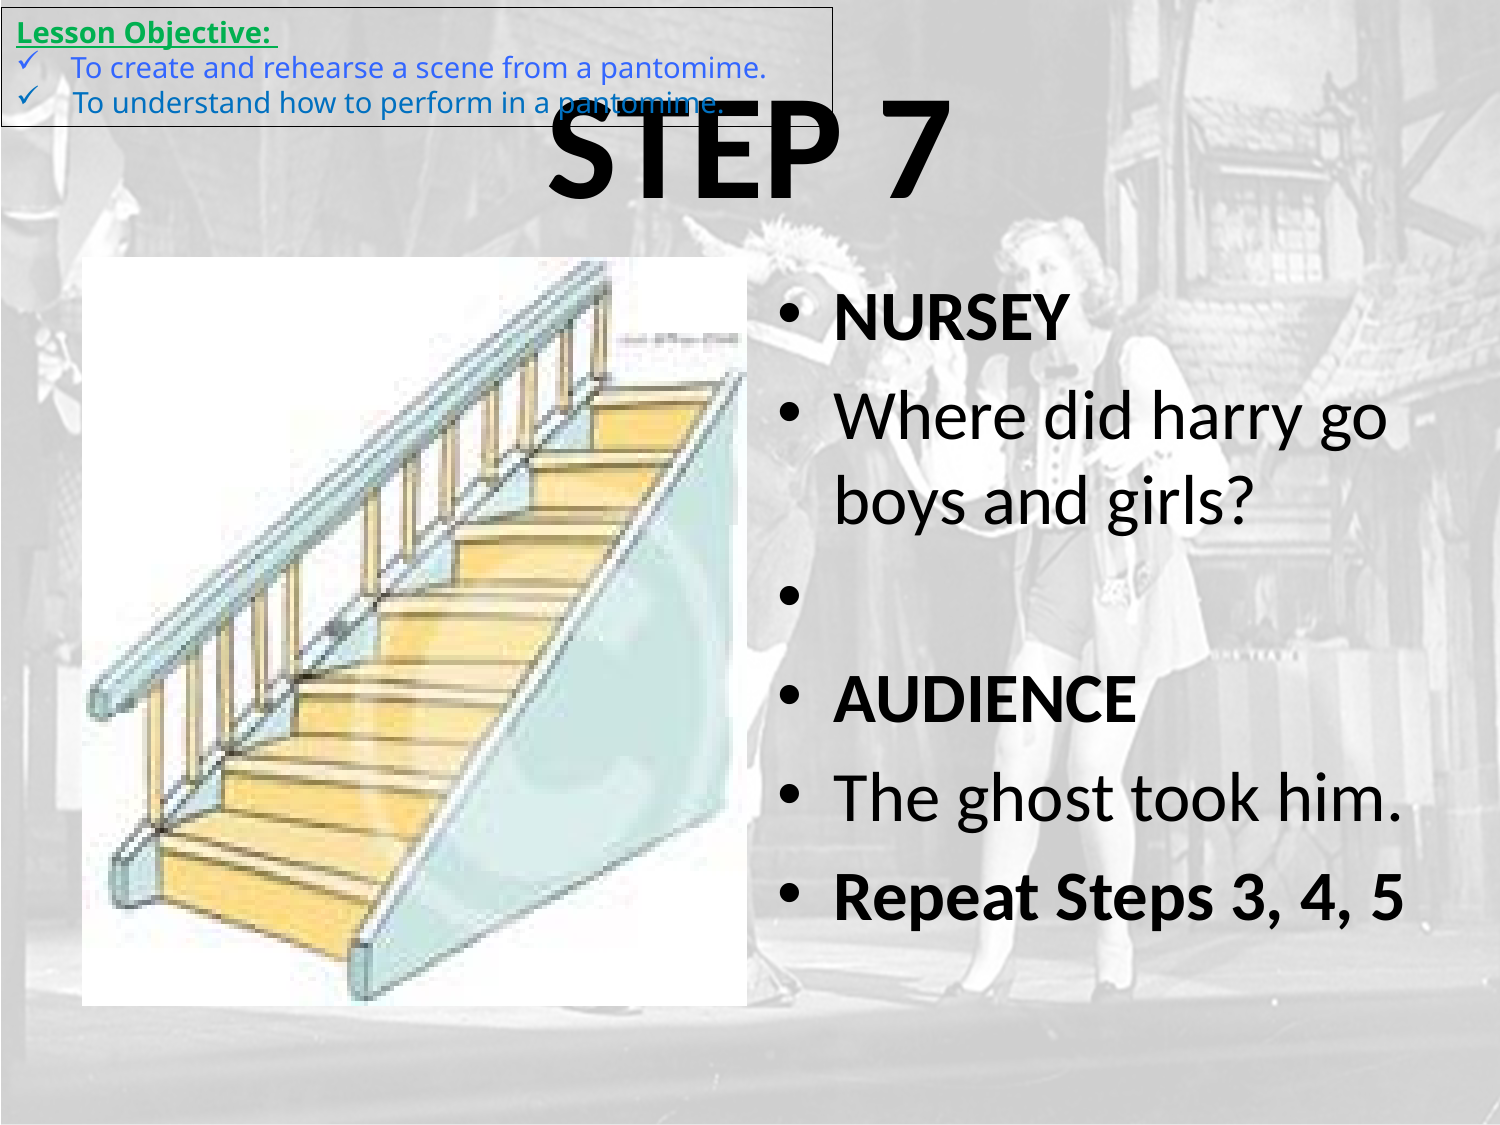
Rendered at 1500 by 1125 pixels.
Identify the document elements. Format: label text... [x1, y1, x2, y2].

text_box Lesson Objective: To create and rehearse a scene from a pantomime. To understand how to perform in a pantomime. [1, 7, 833, 127]
list NURSEY Where did harry go boys and girls? AUDIENCE The ghost took him. Repeat Steps 3, 4, 5 [762, 262, 1425, 1005]
title STEP 7 [75, 45, 1425, 233]
picture [81, 257, 747, 1006]
